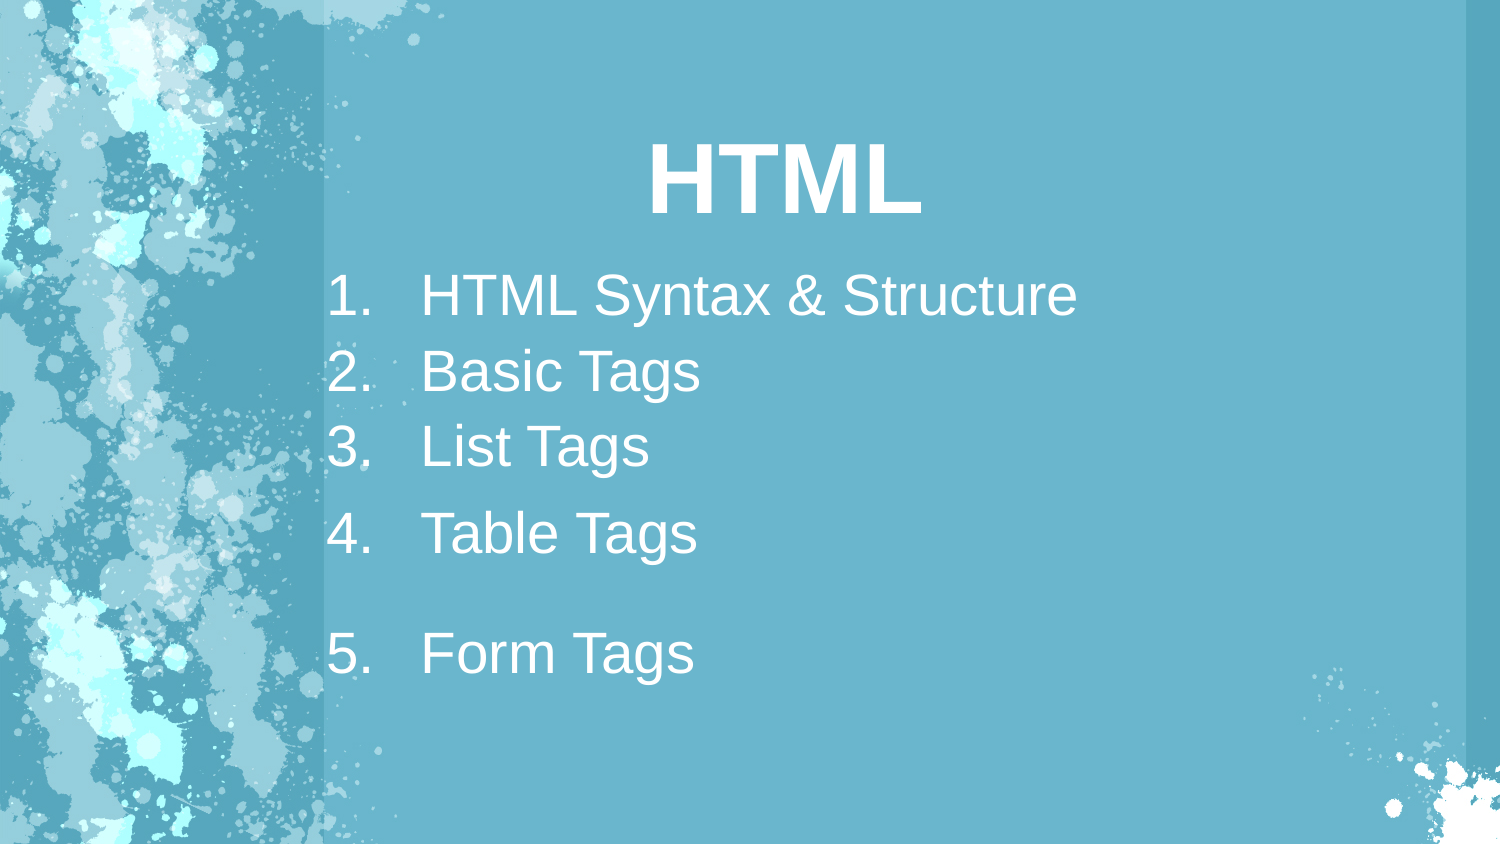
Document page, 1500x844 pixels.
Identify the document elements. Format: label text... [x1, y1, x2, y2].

table_header HTML Syntax & Structure [419, 256, 1352, 332]
table_cell 5. [325, 581, 419, 724]
table_cell 4. [325, 484, 419, 581]
table_cell Form Tags [419, 581, 1352, 724]
table_header 1. [325, 256, 419, 332]
picture [0, 0, 1500, 844]
table_cell Basic Tags [419, 332, 1352, 408]
table_cell 3. [325, 408, 419, 484]
table_cell Table Tags [419, 484, 1352, 581]
table_cell 2. [325, 332, 419, 408]
table_cell List Tags [419, 408, 1352, 484]
text_box HTML [631, 126, 1105, 221]
